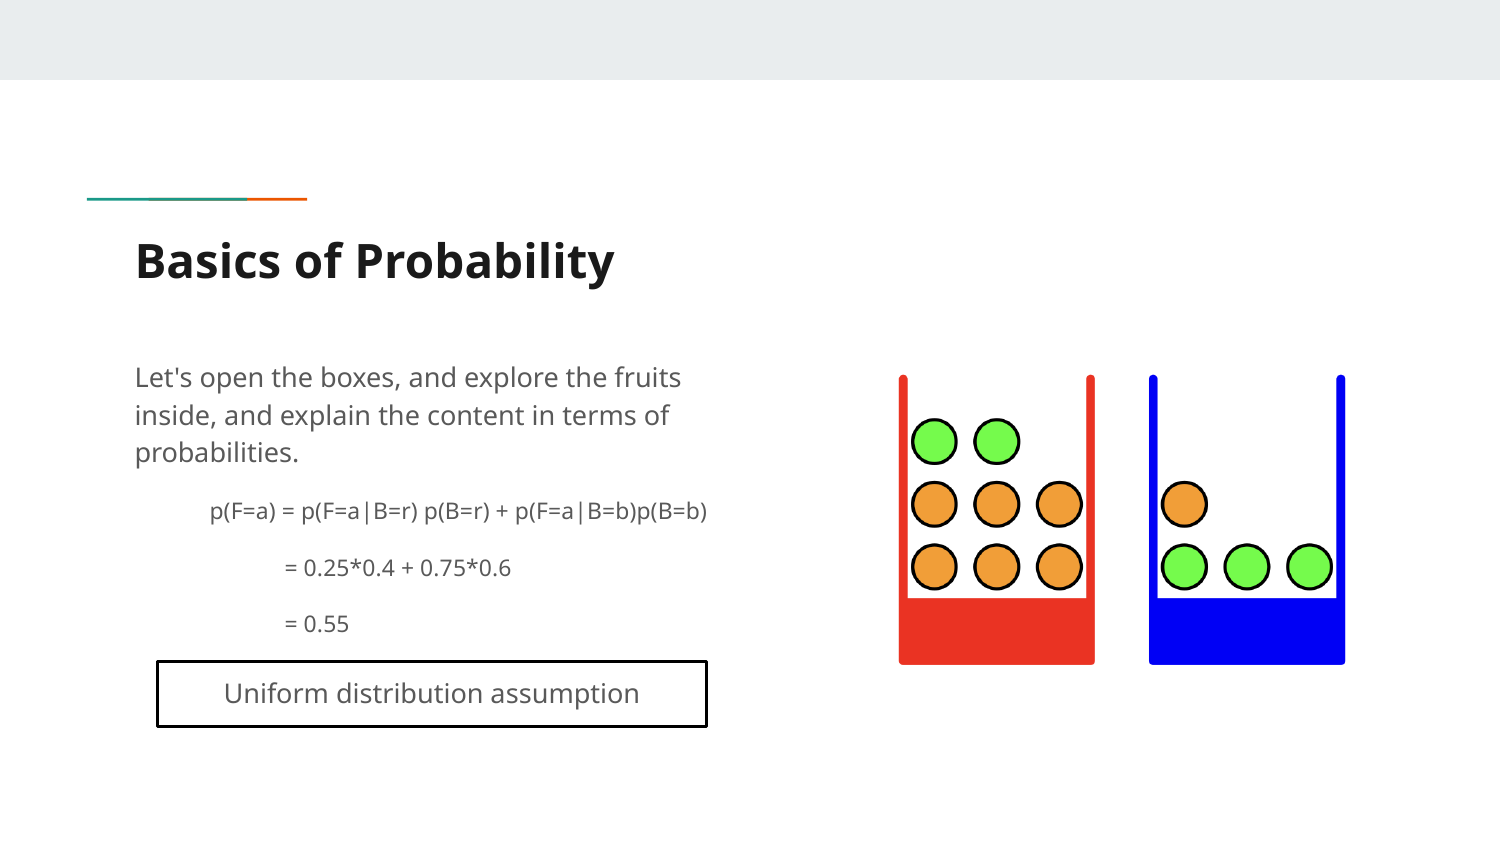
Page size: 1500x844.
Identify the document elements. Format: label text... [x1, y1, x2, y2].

list Let's open the boxes, and explore the fruits inside, and explain the content in terms of probabilities. p(F=a) = p(F=a|B=r) p(B=r) + p(F=a|B=b)p(B=b) = 0.25*0.4 + 0.75*0.6 = 0.55 [119, 341, 739, 712]
text_box Uniform distribution assumption [157, 661, 707, 727]
picture [892, 359, 1354, 679]
title Basics of Probability [119, 216, 1381, 305]
